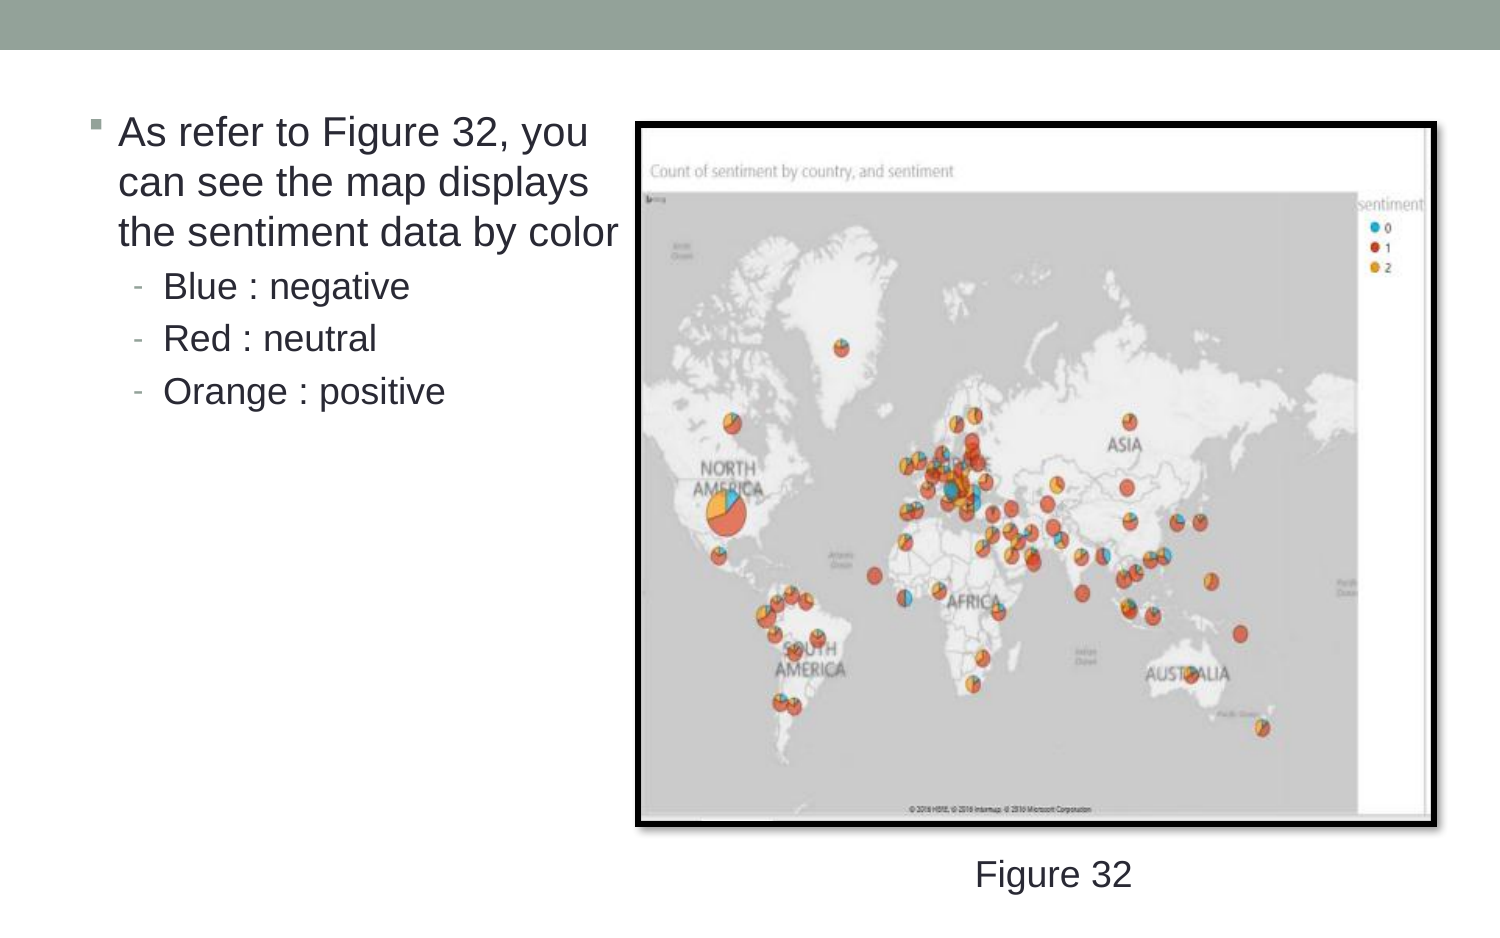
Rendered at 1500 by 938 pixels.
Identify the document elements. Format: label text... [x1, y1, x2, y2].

list As refer to Figure 32, you can see the map displays the sentiment data by color Blue : negative Red : neutral Orange : positive [73, 96, 642, 764]
text_box Figure 32 [960, 842, 1176, 903]
picture [641, 127, 1431, 822]
